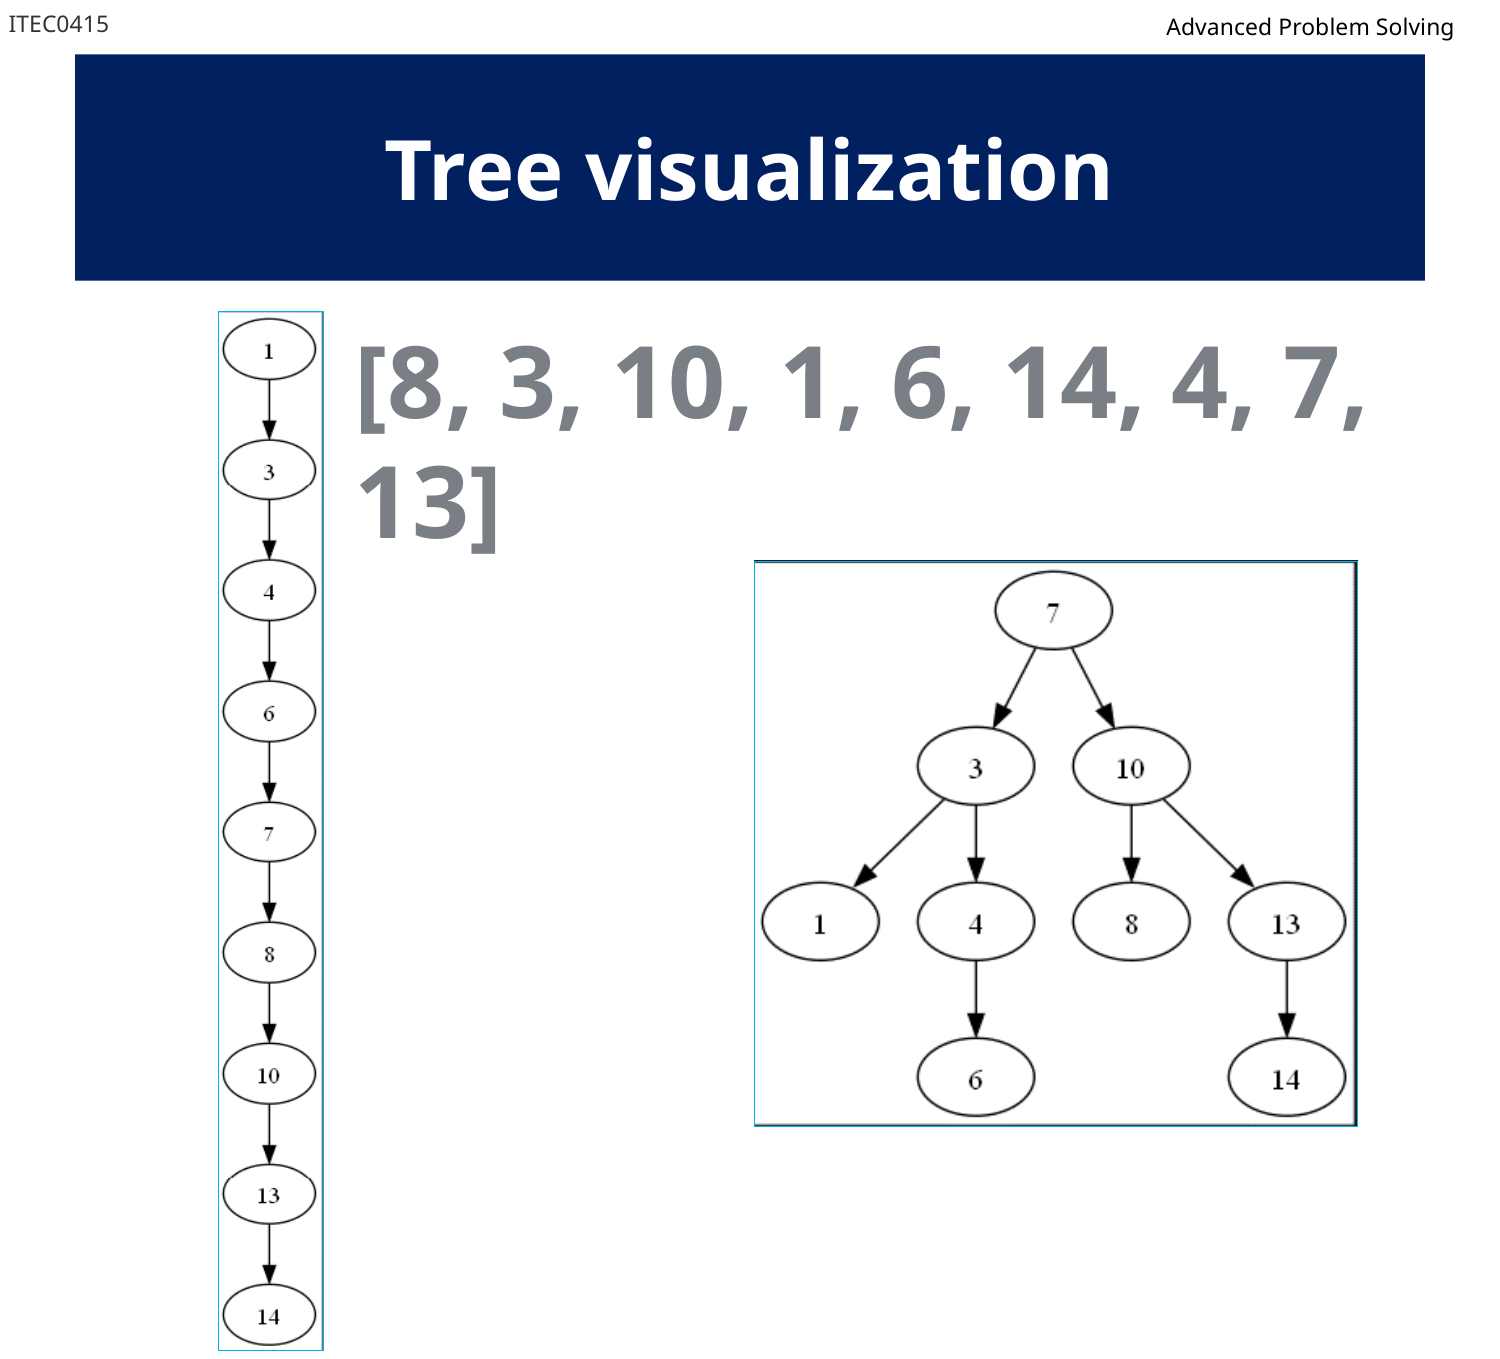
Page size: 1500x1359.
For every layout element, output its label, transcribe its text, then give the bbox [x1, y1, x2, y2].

text_box [8, 3, 10, 1, 6, 14, 4, 7, 13] [340, 311, 1425, 567]
picture [220, 313, 322, 1349]
title Tree visualization [75, 60, 1425, 281]
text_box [0, 1, 1500, 49]
picture [756, 563, 1356, 1125]
